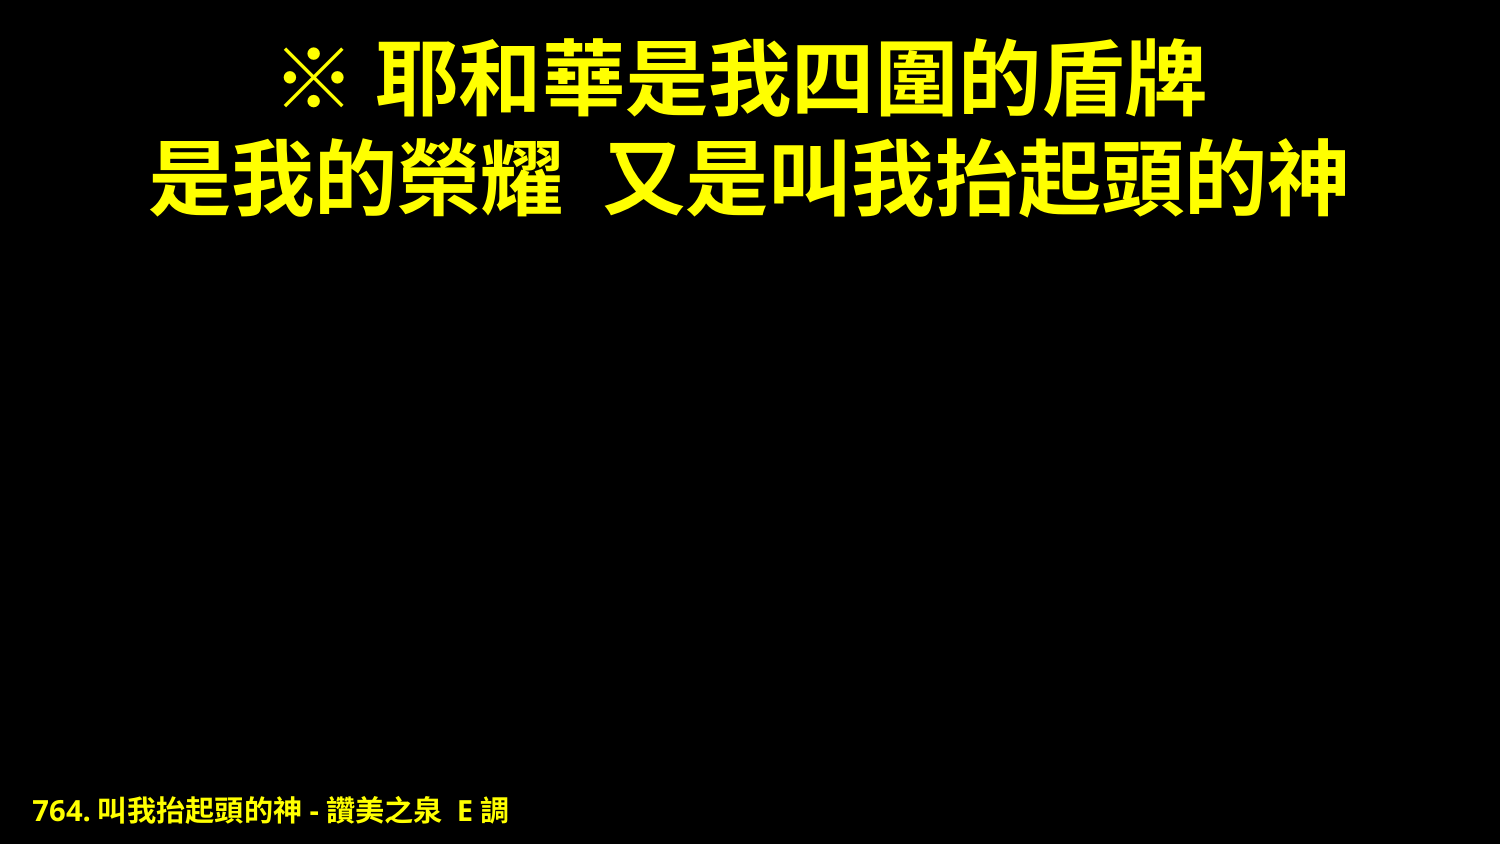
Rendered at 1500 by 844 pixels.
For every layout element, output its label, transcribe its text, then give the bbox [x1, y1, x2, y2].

title ※耶和華是我四圍的盾牌 是我的榮耀 又是叫我抬起頭的神 [0, 55, 1500, 197]
text_box 764.叫我抬起頭的神-讚美之泉 E調 [17, 784, 656, 835]
